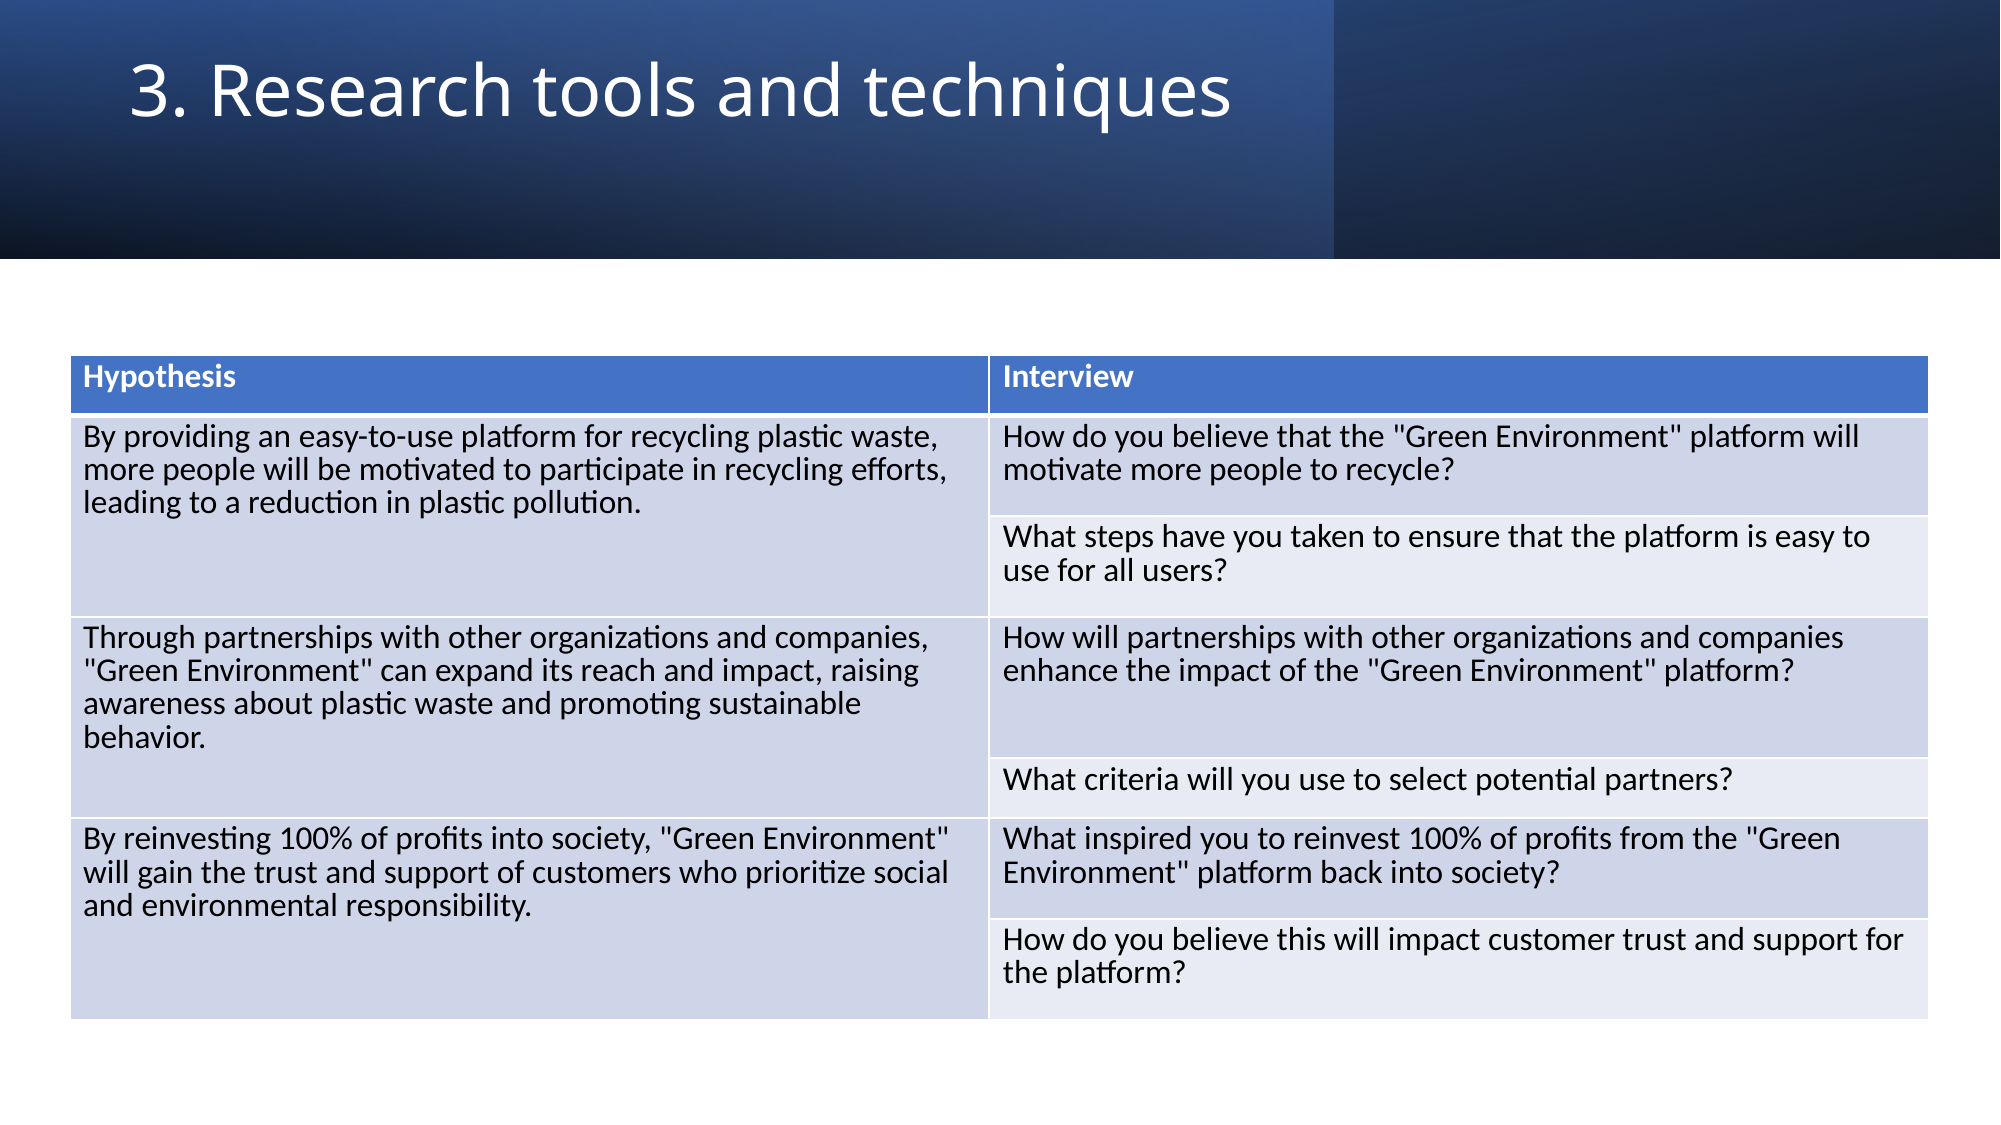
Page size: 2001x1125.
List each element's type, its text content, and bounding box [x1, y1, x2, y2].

table_header Interview [990, 356, 1928, 413]
table_cell How will partnerships with other organizations and companies enhance the impact of the "Green Environment" platform? [990, 618, 1928, 757]
title 3. Research tools and techniques [114, 40, 1274, 231]
table_cell How do you believe that the "Green Environment" platform will motivate more people to recycle? [990, 418, 1928, 515]
text_box [0, 0, 2000, 259]
table_cell What criteria will you use to select potential partners? [990, 759, 1928, 817]
table_cell What steps have you taken to ensure that the platform is easy to use for all users? [990, 517, 1928, 616]
text_box [0, 260, 2000, 1125]
table_cell By providing an easy-to-use platform for recycling plastic waste, more people will be motivated to participate in recycling efforts, leading to a reduction in plastic pollution. [71, 418, 988, 616]
table_cell What inspired you to reinvest 100% of profits from the "Green Environment" platform back into society? [990, 819, 1928, 918]
table_cell How do you believe this will impact customer trust and support for the platform? [990, 920, 1928, 1019]
table_cell By reinvesting 100% of profits into society, "Green Environment" will gain the trust and support of customers who prioritize social and environmental responsibility. [71, 819, 988, 1019]
table_header Hypothesis [71, 356, 988, 413]
table_cell Through partnerships with other organizations and companies, "Green Environment" can expand its reach and impact, raising awareness about plastic waste and promoting sustainable behavior. [71, 618, 988, 817]
